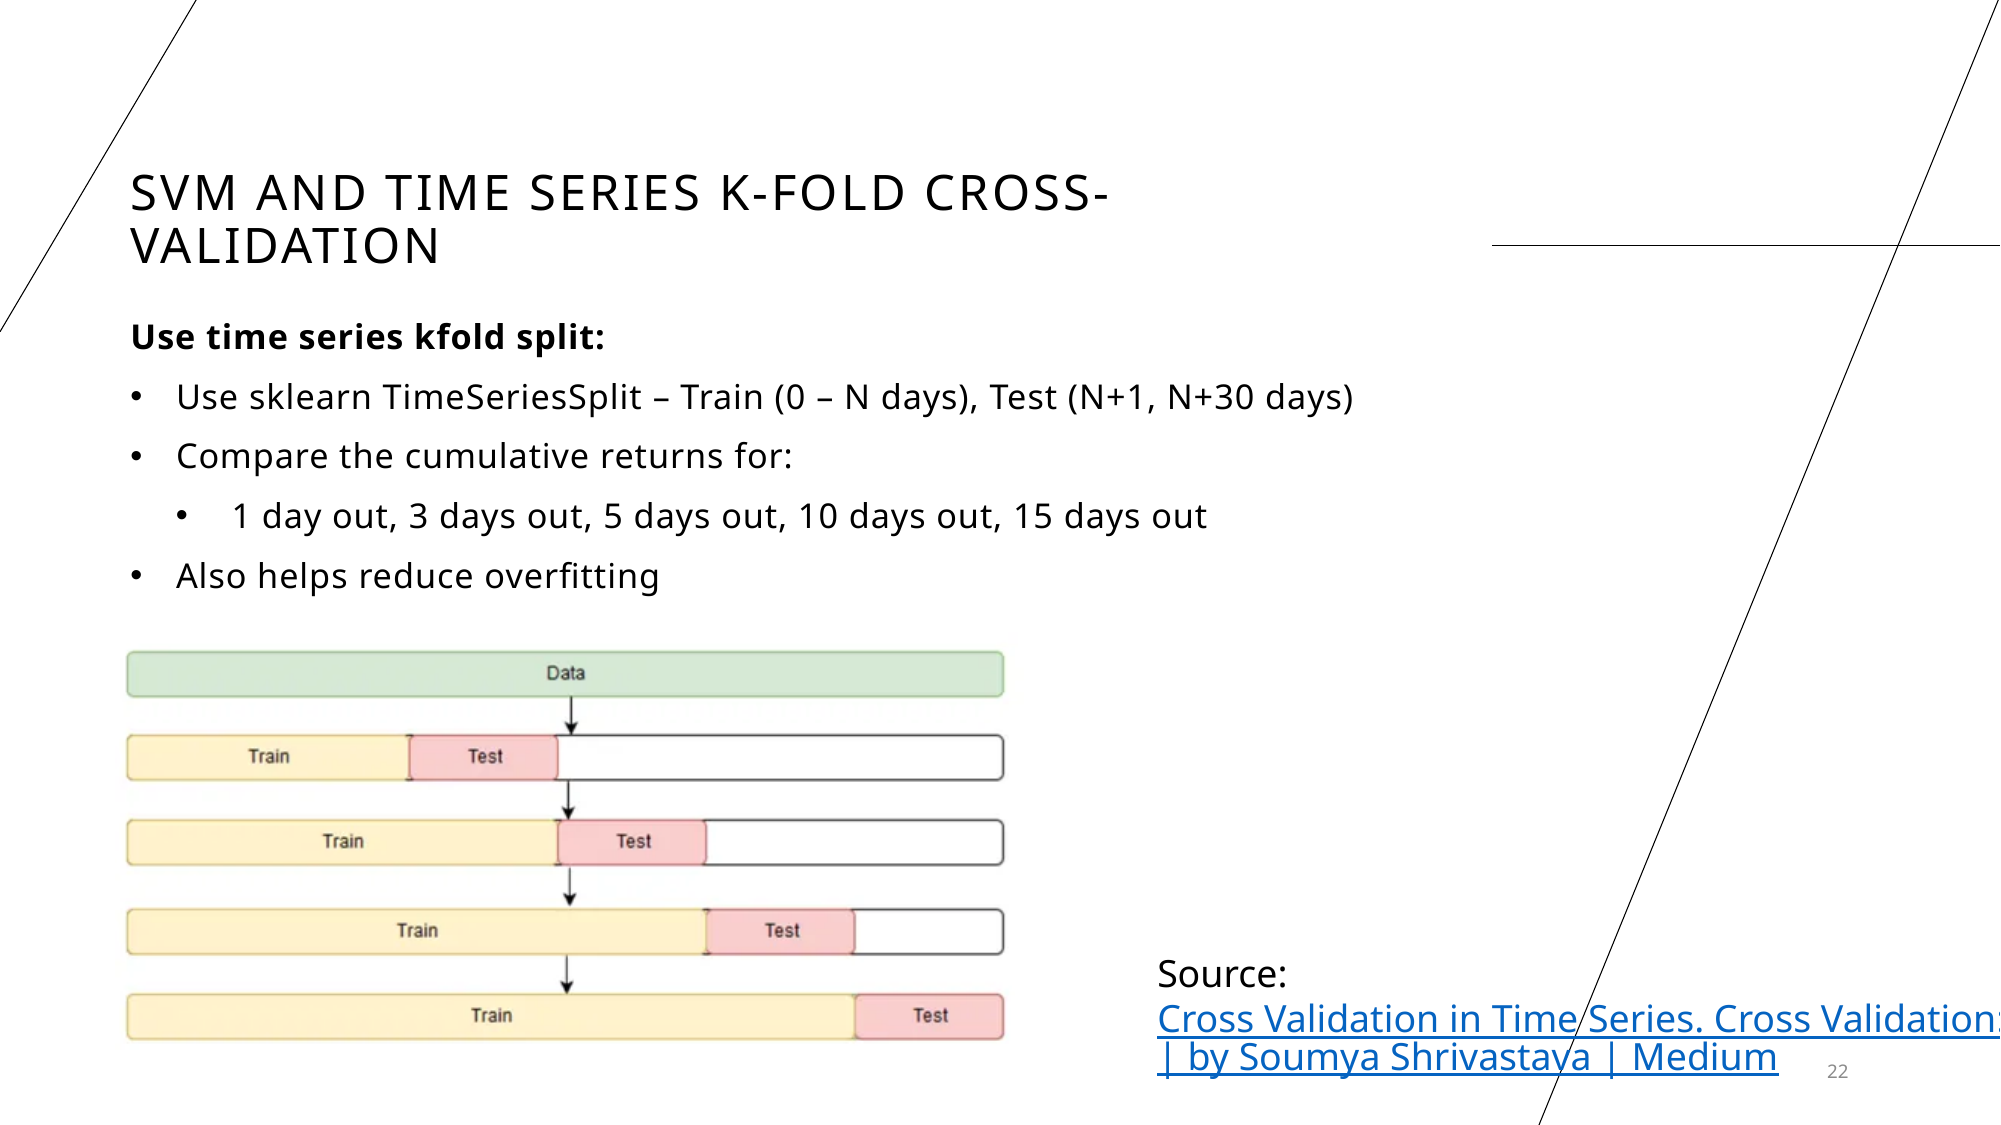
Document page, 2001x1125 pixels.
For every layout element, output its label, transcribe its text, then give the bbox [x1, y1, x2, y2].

picture [115, 632, 1024, 1050]
slide_number 22 [1701, 1054, 1864, 1103]
title SVM and time series K-FOLD Cross-Validation [115, 160, 1143, 282]
list Use time series kfold split: Use sklearn TimeSeriesSplit – Train (0 – N days), Test (N+1, N+30 days) Compare the cumulative returns for: 1 day out, 3 days out, 5 days out, 10 days out, 15 days out Also helps reduce overfitting [115, 307, 1393, 607]
text_box Source: Cross Validation in Time Series. Cross Validation: | by Soumya Shrivastava | Medium [1142, 943, 2000, 1054]
